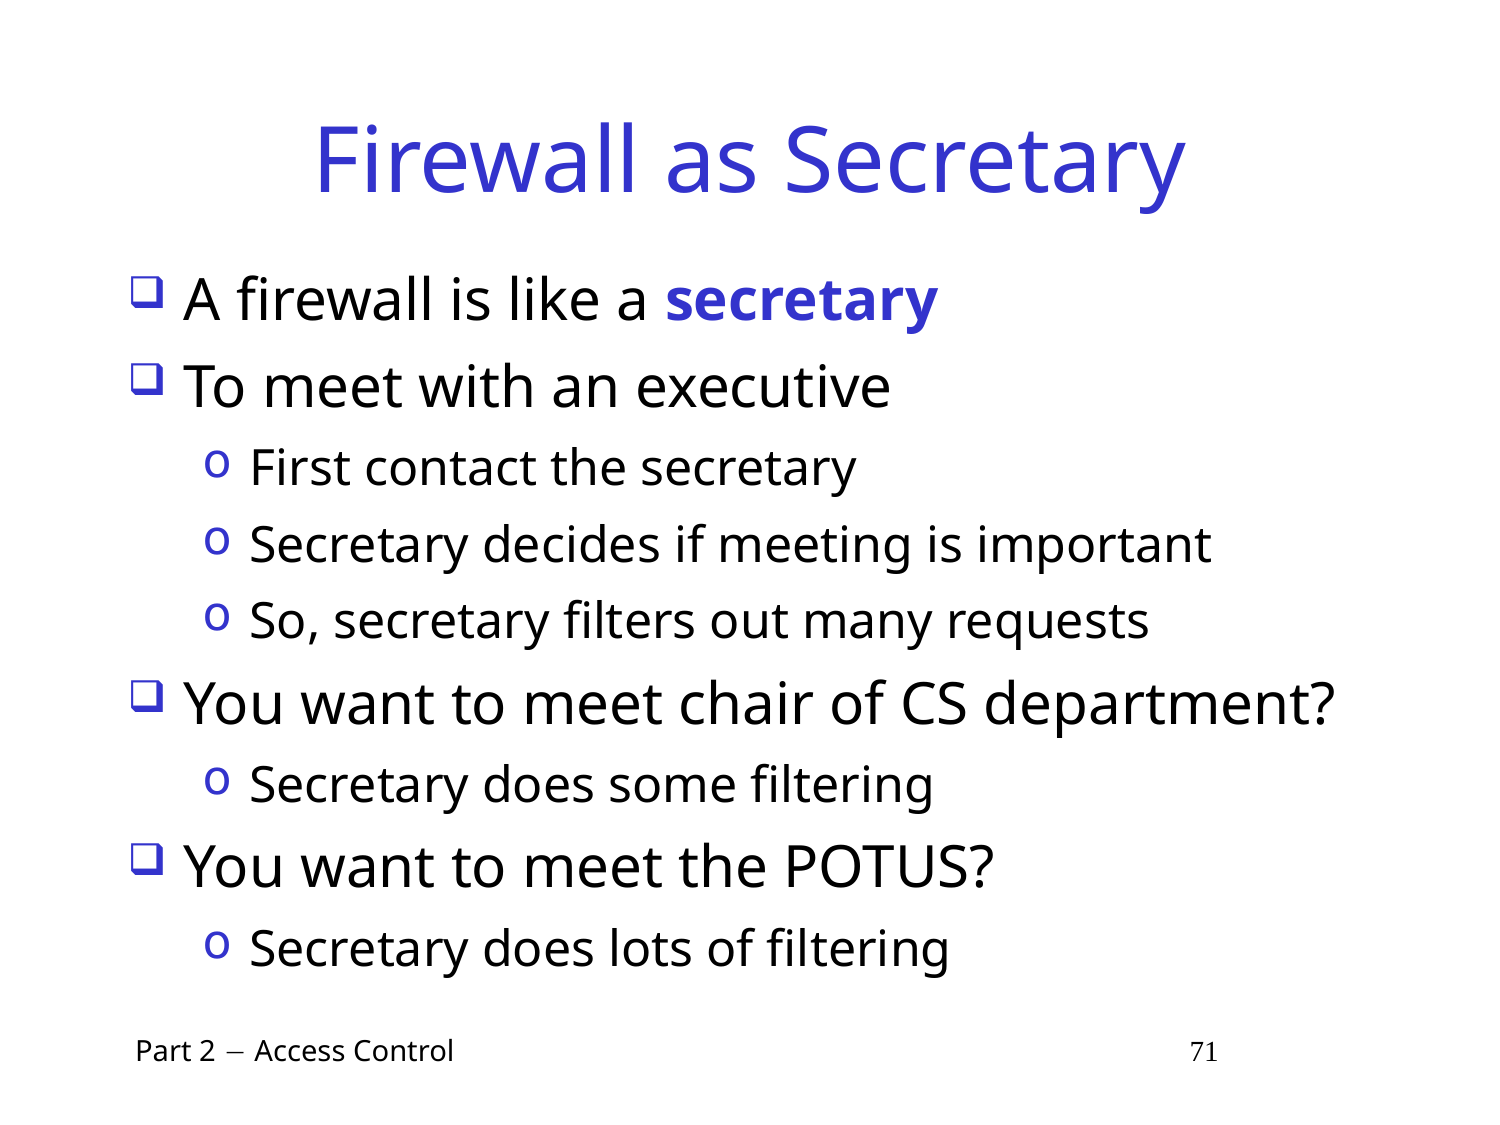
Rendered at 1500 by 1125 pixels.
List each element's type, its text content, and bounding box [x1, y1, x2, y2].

title Firewall as Secretary [112, 62, 1388, 251]
list A firewall is like a secretary To meet with an executive First contact the secretary Secretary decides if meeting is important So, secretary filters out many requests You want to meet chair of CS department? Secretary does some filtering You want to meet the POTUS? Secretary does lots of filtering [112, 262, 1388, 1001]
footer Part 2  Access Control 71 [112, 1024, 1401, 1101]
